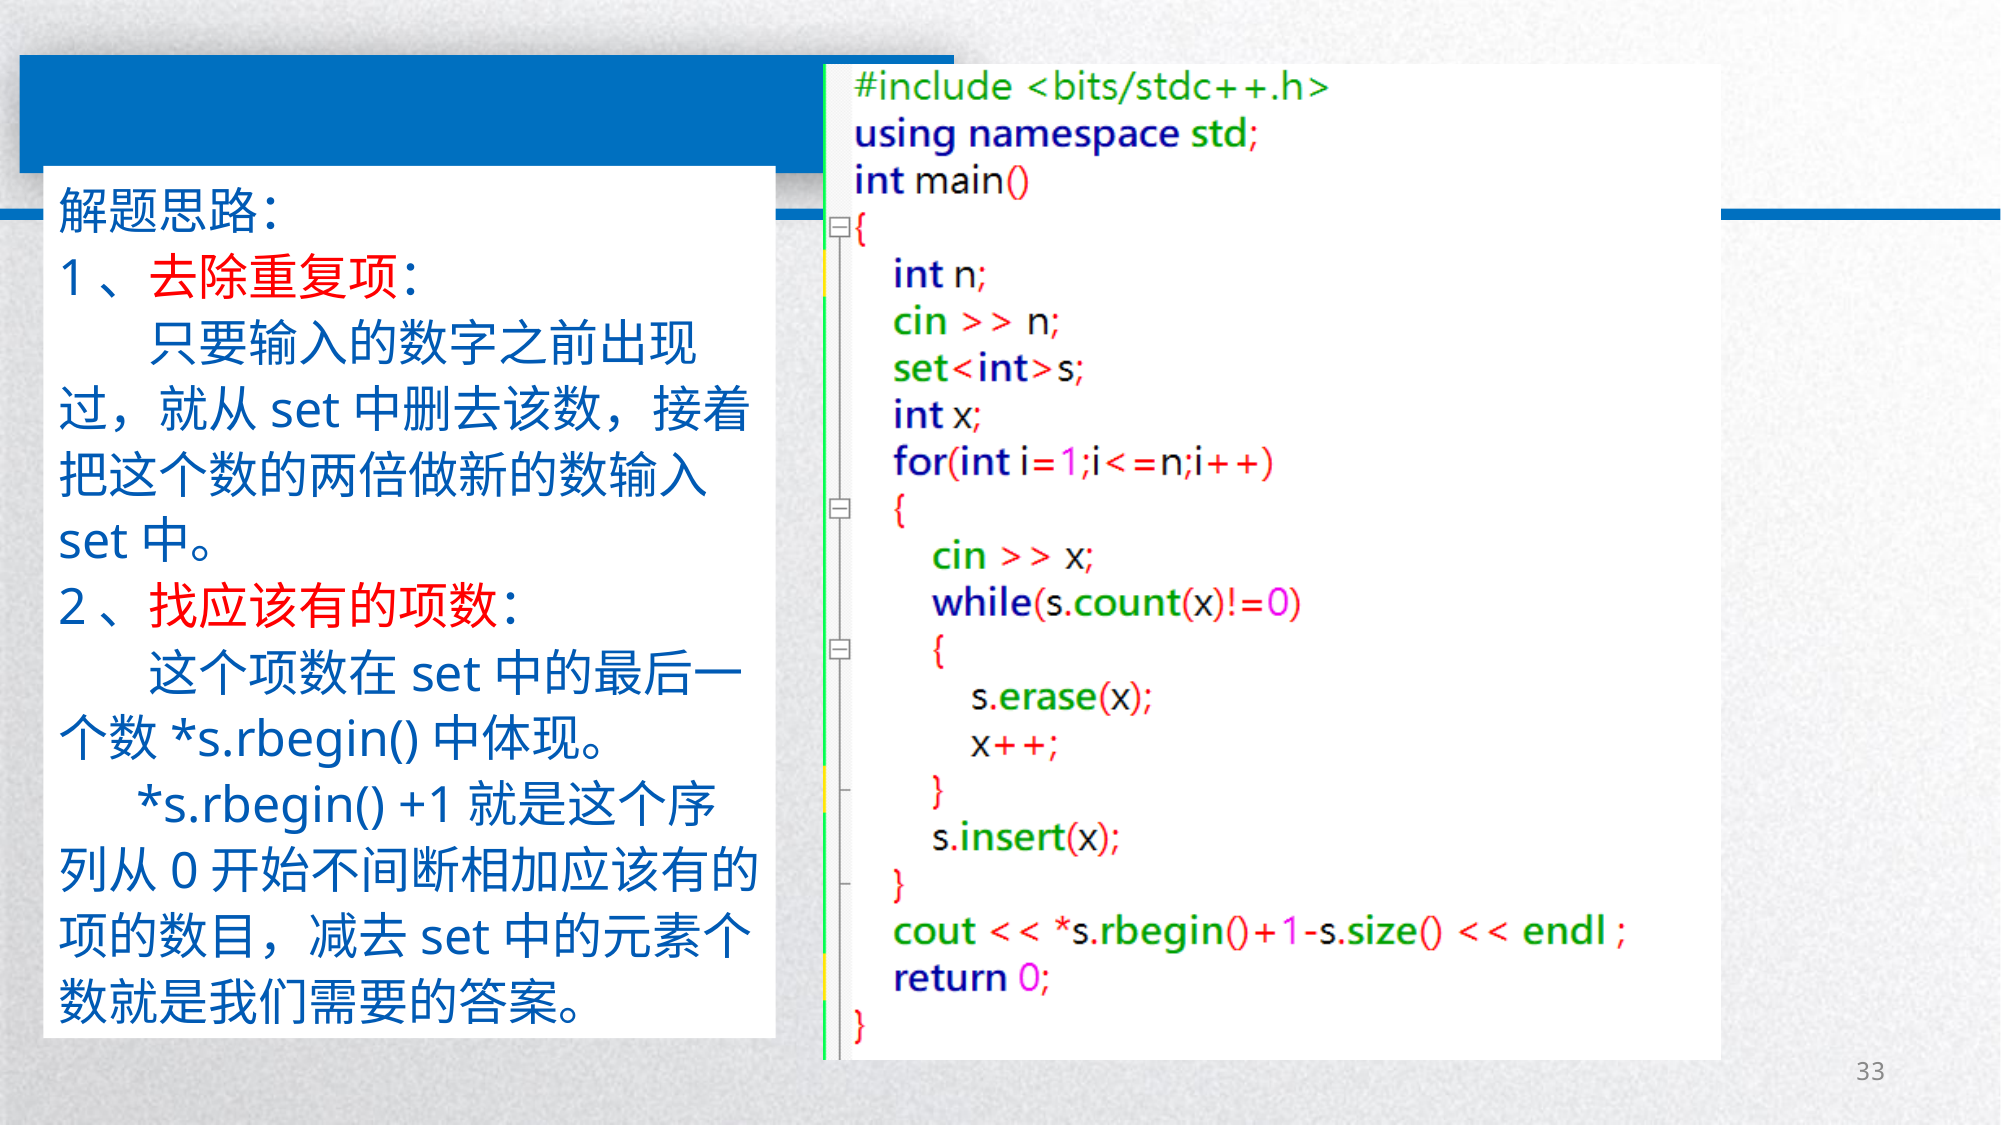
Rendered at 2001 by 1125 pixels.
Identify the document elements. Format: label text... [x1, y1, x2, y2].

picture [0, 0, 2001, 1125]
slide_number 33 [1433, 1042, 1901, 1103]
text_box 解题思路： 1、去除重复项： 只要输入的数字之前出现过，就从set中删去该数，接着把这个数的两倍做新的数输入set中。 2、找应该有的项数： 这个项数在set中的最后一个数*s.rbegin()中体现。 *s.rbegin() +1就是这个序列从0开始不间断相加应该有的项的数目，减去set中的元素个数就是我们需要的答案。 [43, 165, 776, 1039]
